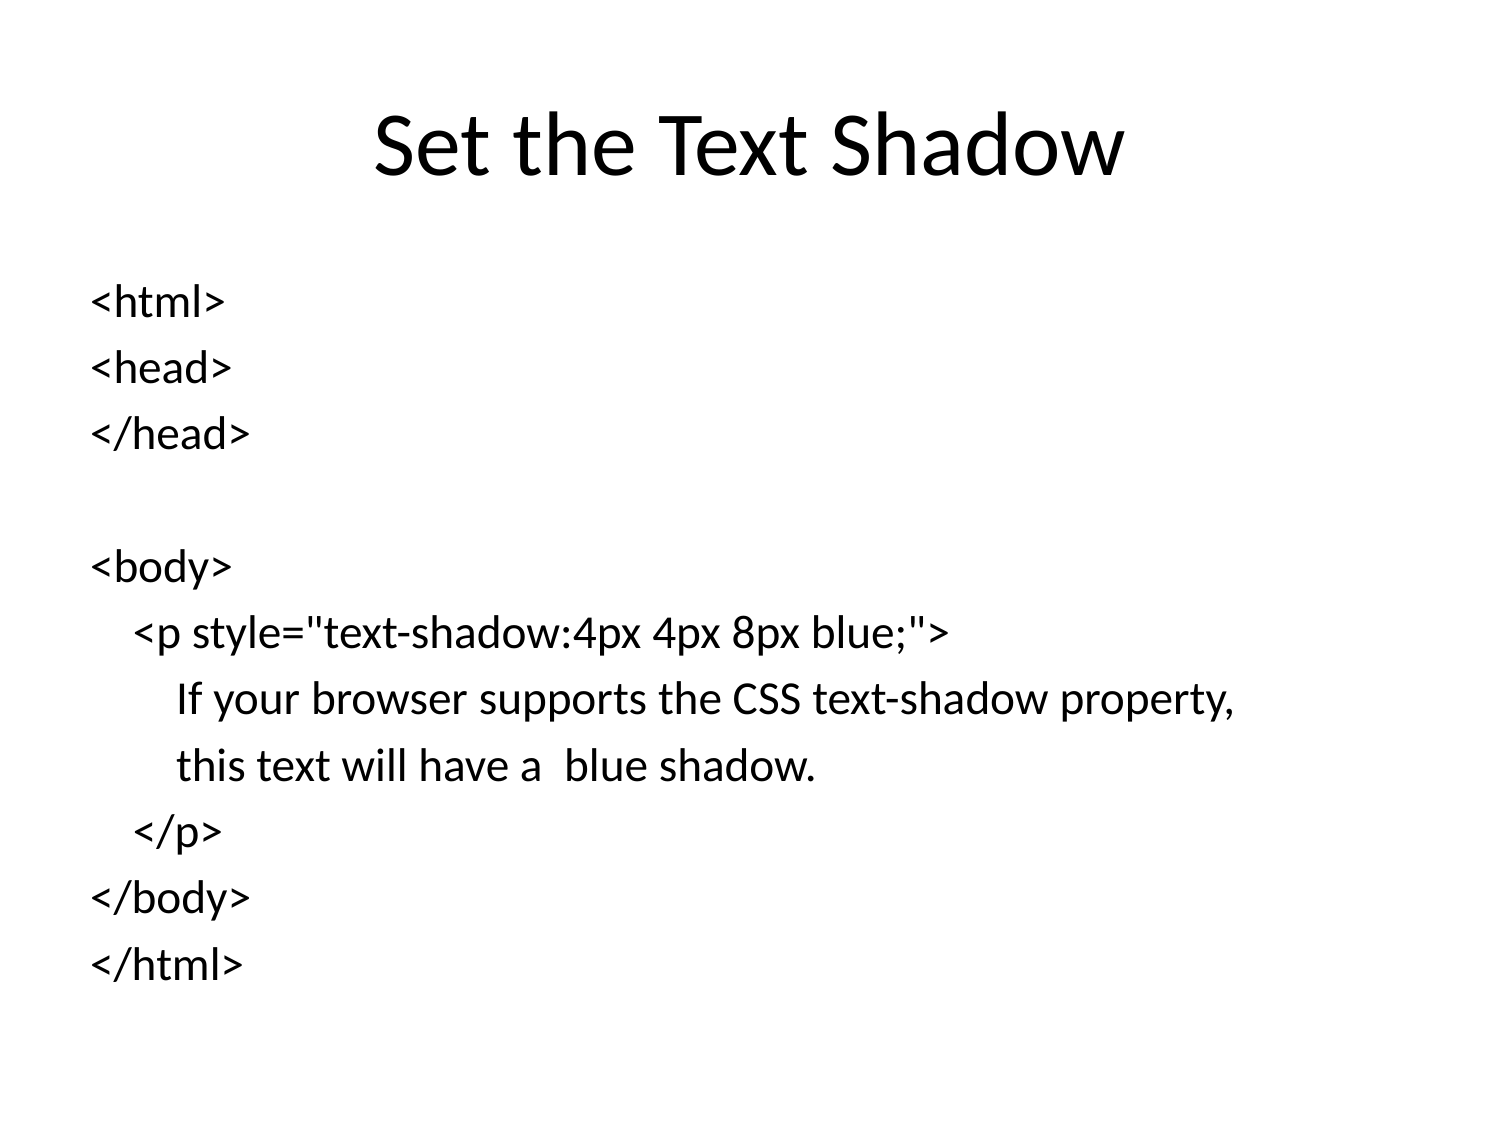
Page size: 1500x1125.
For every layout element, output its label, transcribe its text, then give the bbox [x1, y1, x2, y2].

list <html> <head> </head> <body> <p style="text-shadow:4px 4px 8px blue;"> If your browser supports the CSS text-shadow property, this text will have a blue shadow. </p> </body> </html> [75, 262, 1425, 1005]
title Set the Text Shadow [75, 45, 1425, 233]
